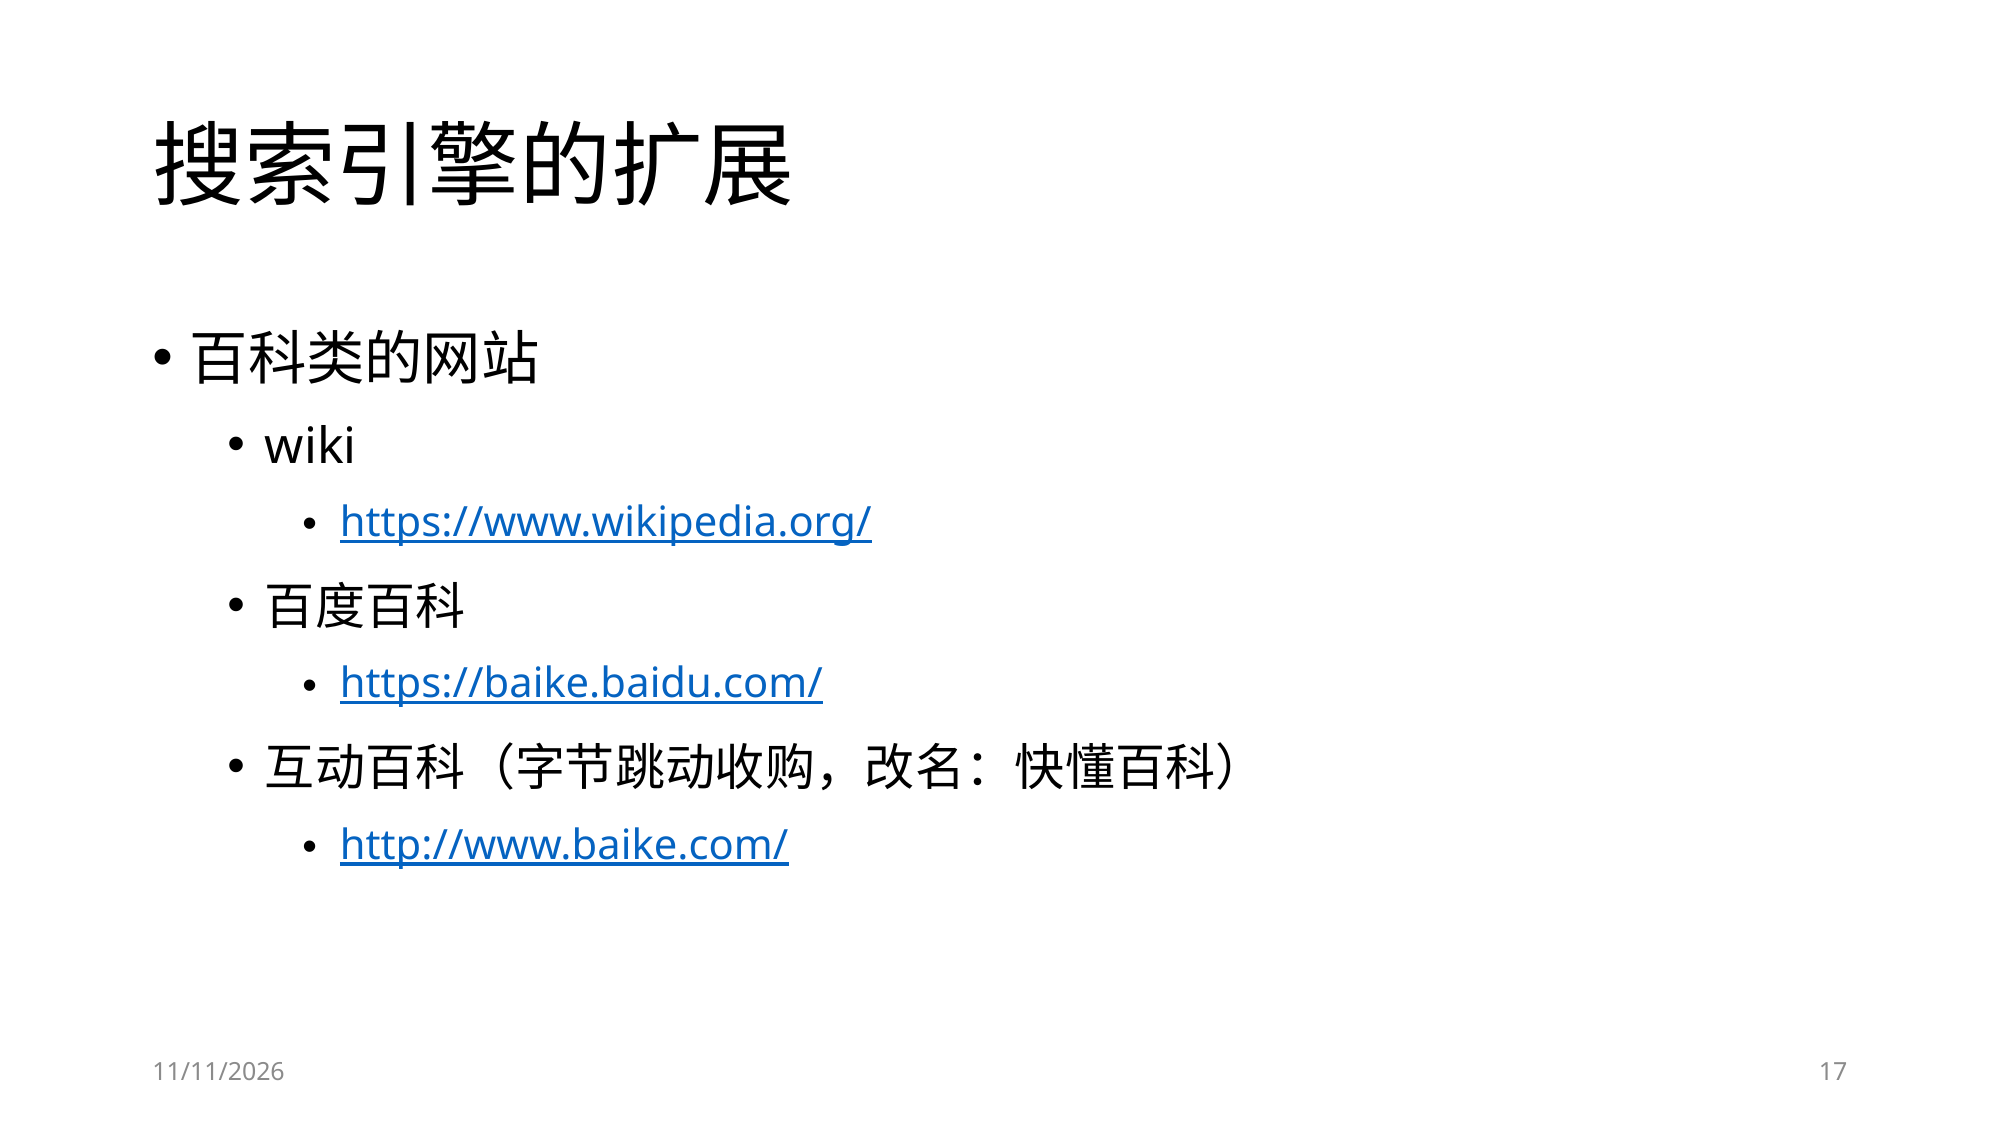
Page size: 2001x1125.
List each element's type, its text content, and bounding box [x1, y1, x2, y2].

title 搜索引擎的扩展 [137, 59, 1863, 278]
list 百科类的网站 wiki https://www.wikipedia.org/ 百度百科 https://baike.baidu.com/ 互动百科（字节跳动收购，改名：快懂百科） http://www.baike.com/ [137, 299, 1863, 1014]
slide_number 17 [1412, 1042, 1863, 1103]
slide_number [137, 1042, 588, 1103]
